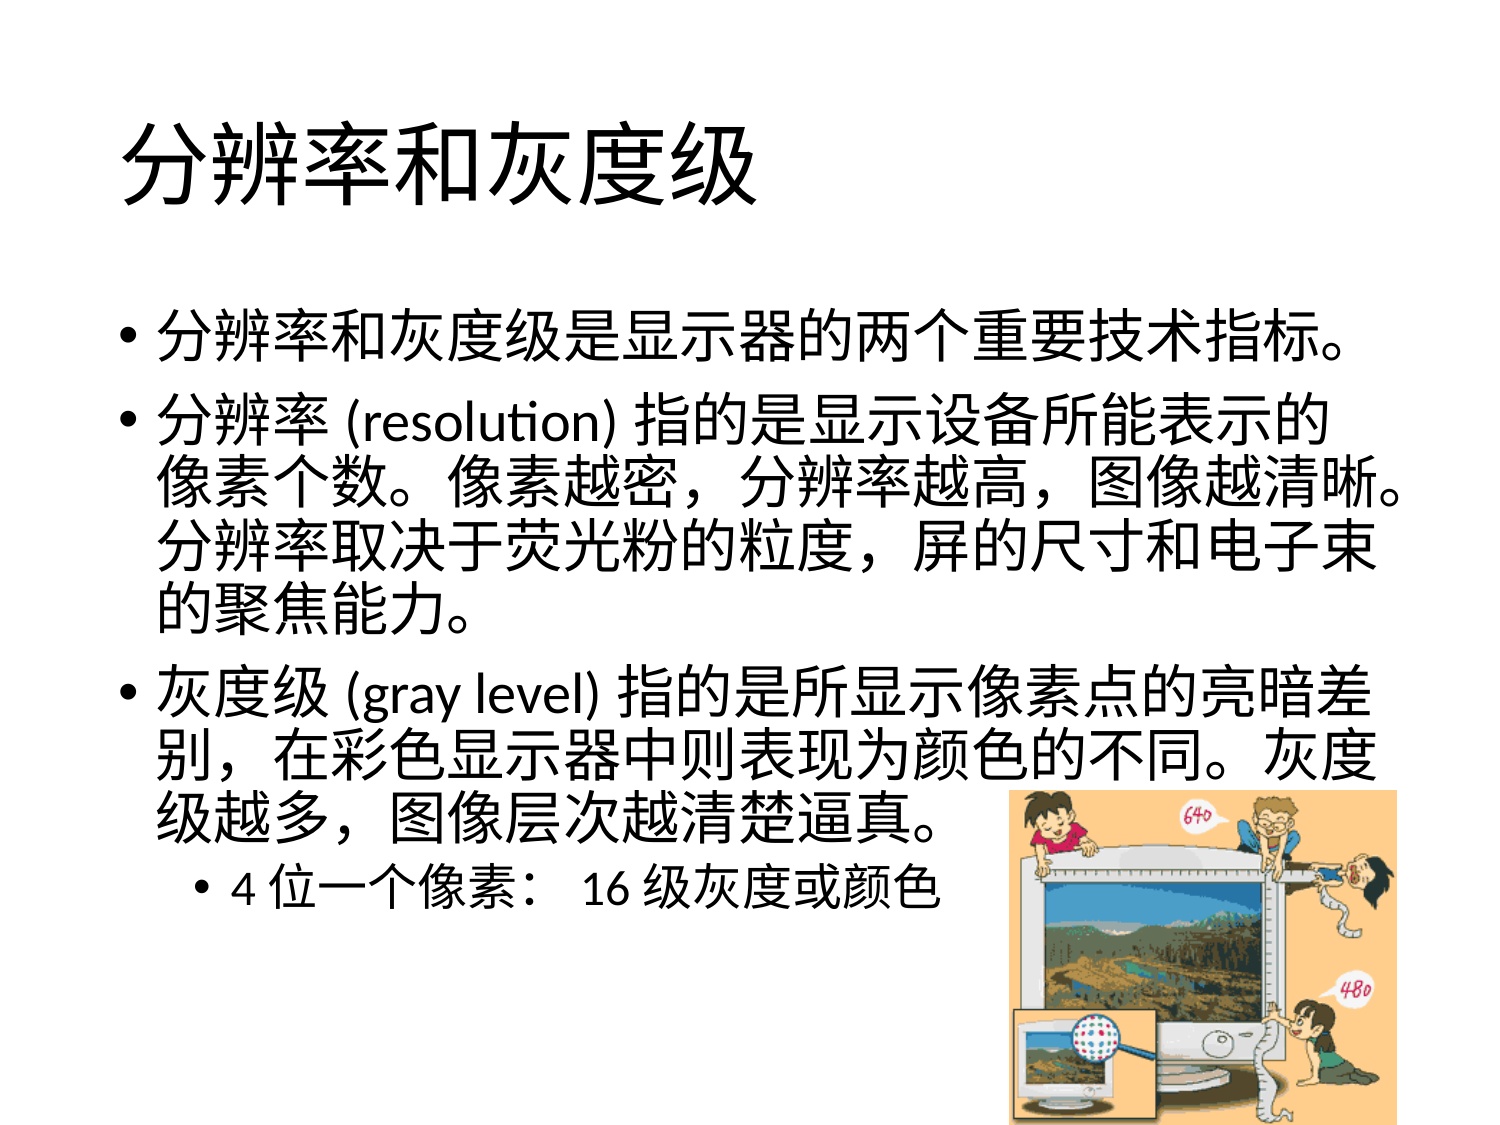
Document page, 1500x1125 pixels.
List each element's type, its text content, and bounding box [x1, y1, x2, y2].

picture [1009, 790, 1397, 1125]
list 分辨率和灰度级是显示器的两个重要技术指标。 分辨率(resolution)指的是显示设备所能表示的像素个数。像素越密，分辨率越高，图像越清晰。分辨率取决于荧光粉的粒度，屏的尺寸和电子束的聚焦能力。 灰度级(gray level)指的是所显示像素点的亮暗差别，在彩色显示器中则表现为颜色的不同。灰度级越多，图像层次越清楚逼真。 4位一个像素：16级灰度或颜色 [103, 299, 1397, 1014]
title 分辨率和灰度级 [103, 59, 1397, 278]
